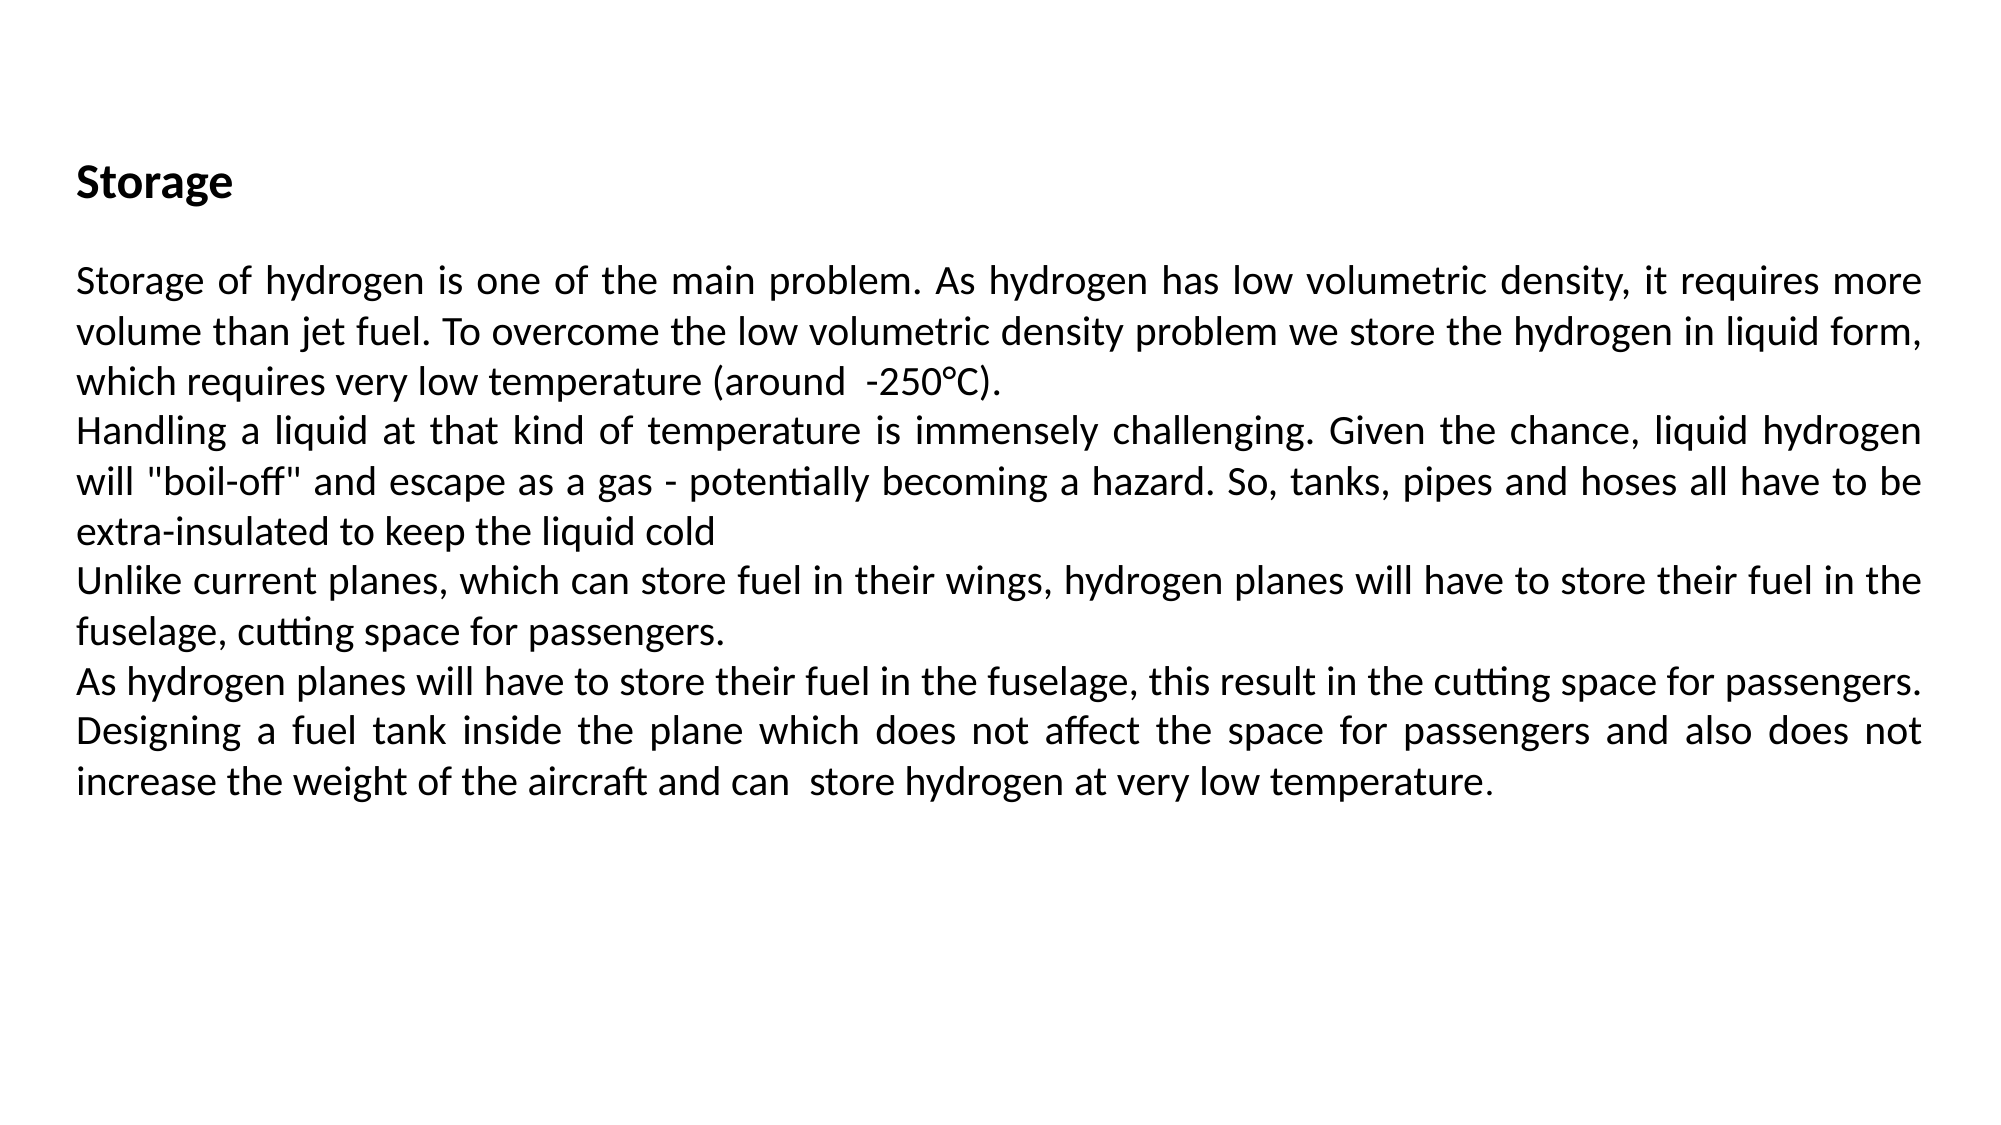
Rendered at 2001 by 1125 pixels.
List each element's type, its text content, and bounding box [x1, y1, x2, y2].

text_box Storage Storage of hydrogen is one of the main problem. As hydrogen has low volumetric density, it requires more volume than jet fuel. To overcome the low volumetric density problem we store the hydrogen in liquid form, which requires very low temperature (around -250°C). Handling a liquid at that kind of temperature is immensely challenging. Given the chance, liquid hydrogen will "boil-off" and escape as a gas - potentially becoming a hazard. So, tanks, pipes and hoses all have to be extra-insulated to keep the liquid cold Unlike current planes, which can store fuel in their wings, hydrogen planes will have to store their fuel in the fuselage, cutting space for passengers. As hydrogen planes will have to store their fuel in the fuselage, this result in the cutting space for passengers. Designing a fuel tank inside the plane which does not affect the space for passengers and also does not increase the weight of the aircraft and can store hydrogen at very low temperature. [61, 140, 1939, 811]
